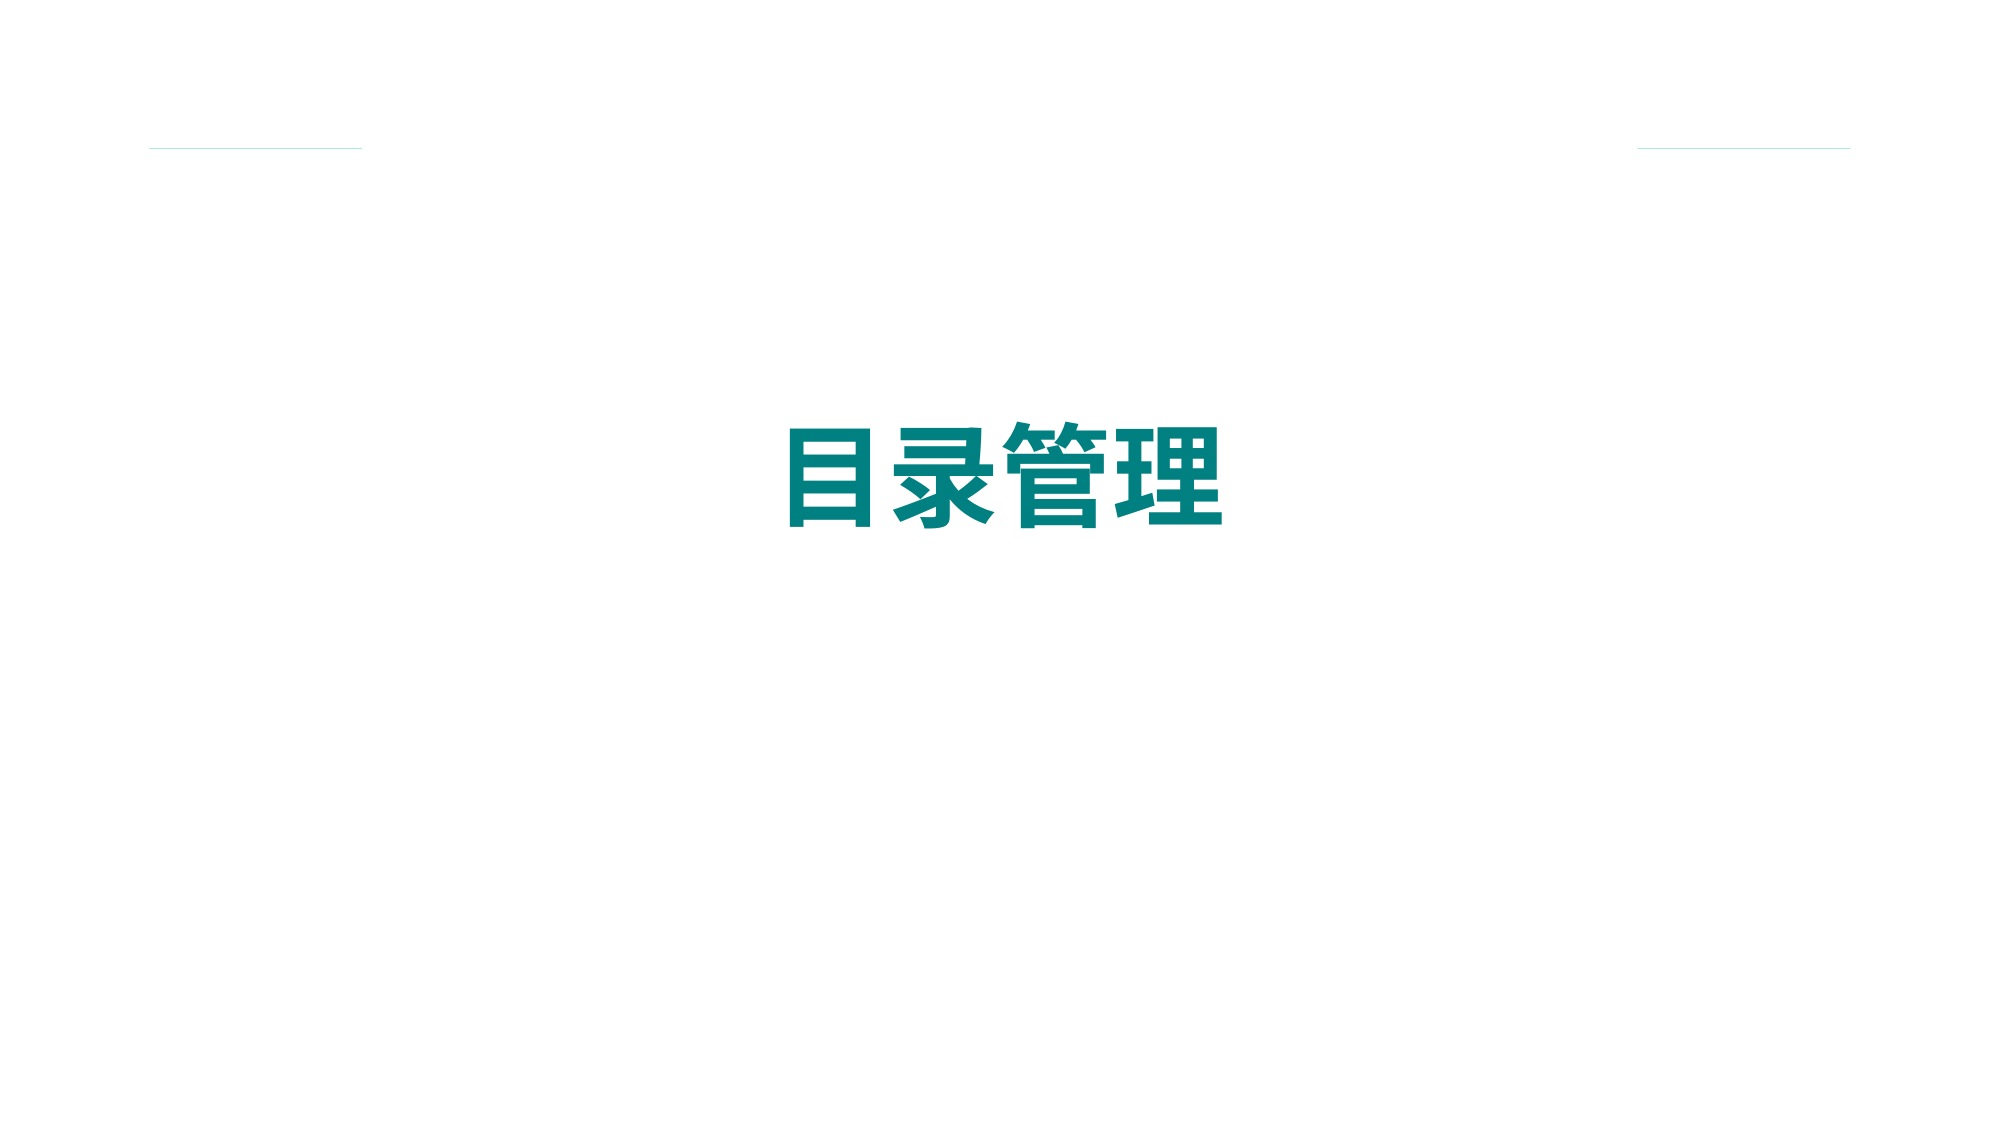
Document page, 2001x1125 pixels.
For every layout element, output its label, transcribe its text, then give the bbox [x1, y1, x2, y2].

title 目录管理 [326, 302, 1674, 646]
